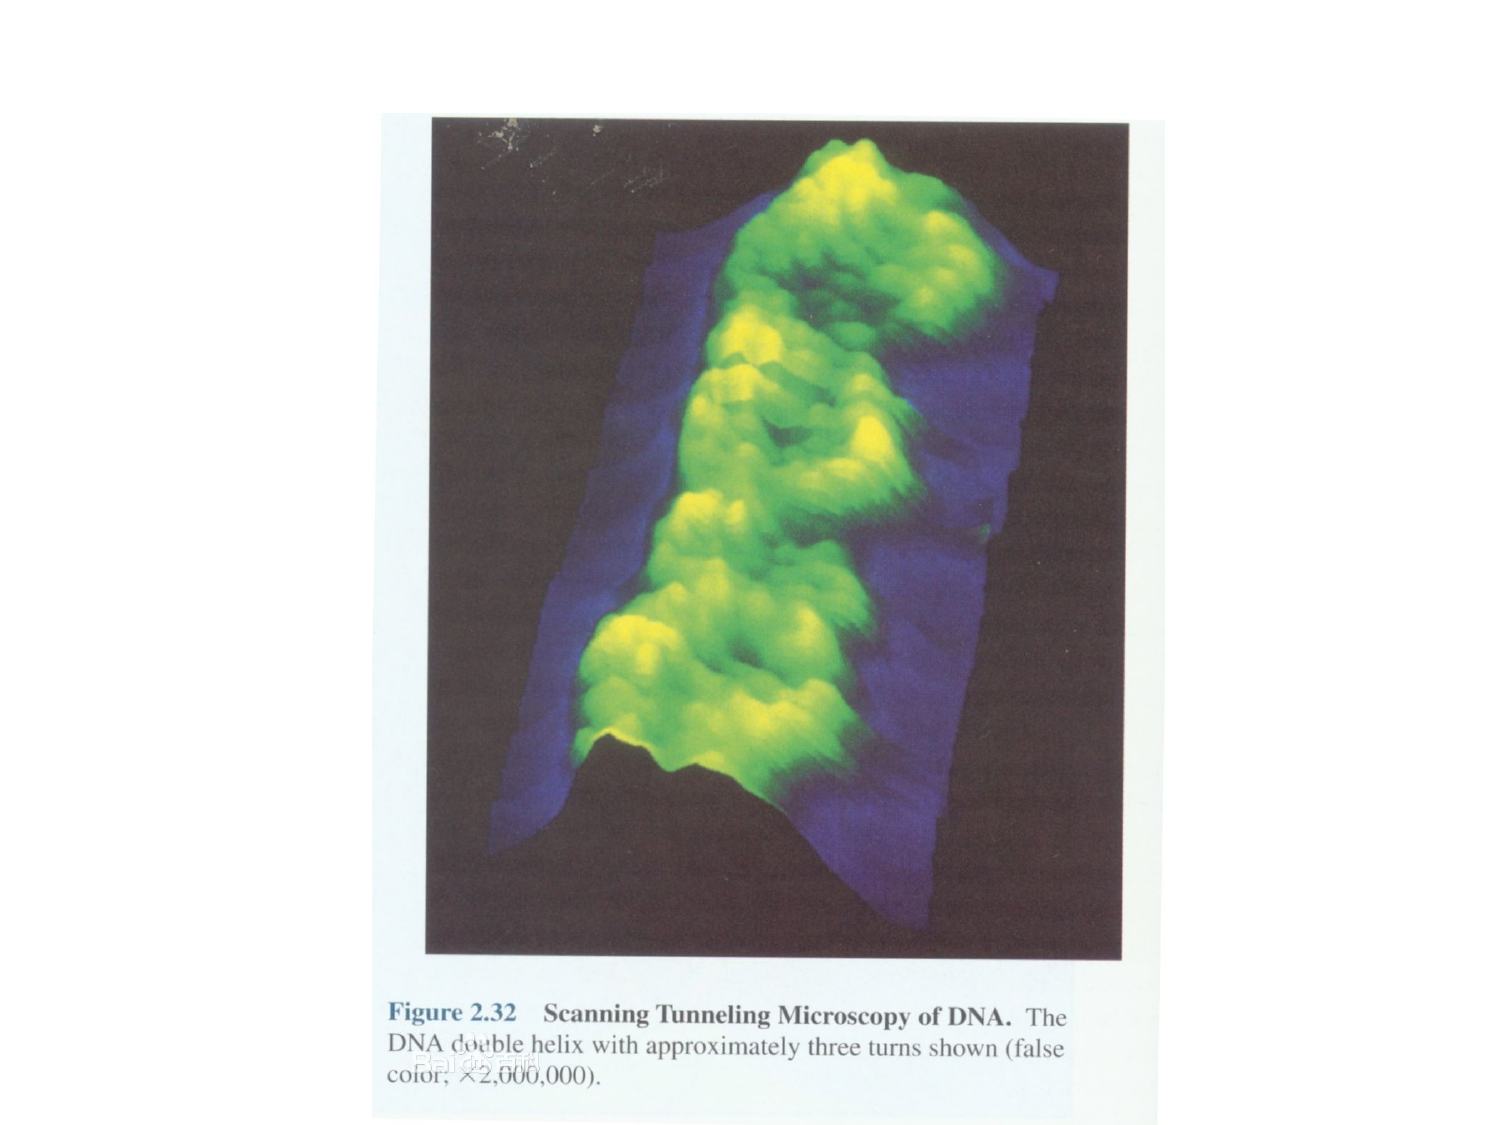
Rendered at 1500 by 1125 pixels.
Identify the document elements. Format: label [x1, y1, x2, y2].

picture [371, 113, 1165, 1125]
